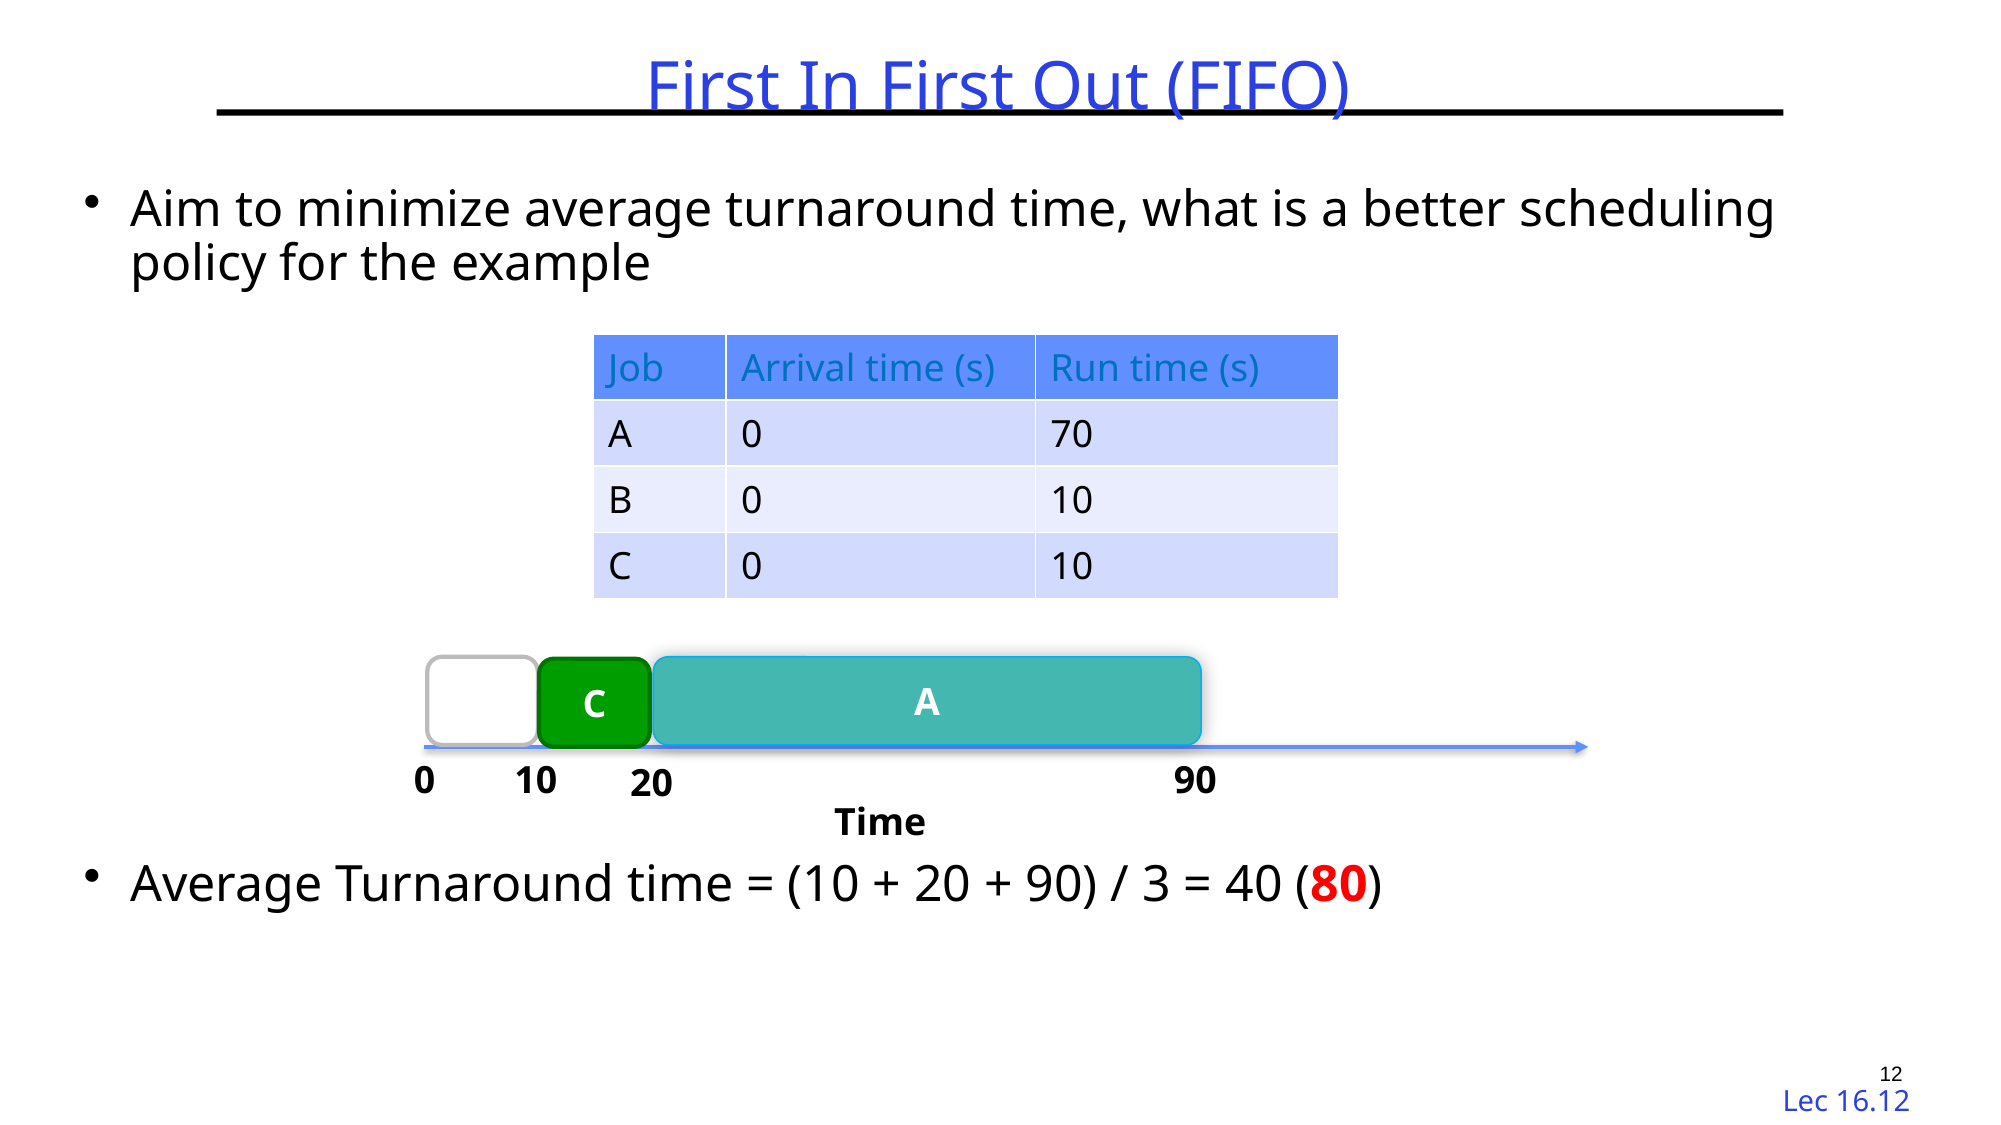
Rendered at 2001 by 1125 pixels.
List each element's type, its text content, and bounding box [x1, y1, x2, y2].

table_header Job [594, 335, 725, 399]
table_cell 0 [727, 533, 1035, 598]
text_box Time [819, 790, 942, 851]
title First In First Out (FIFO) [68, 45, 1929, 133]
table_cell A [594, 401, 725, 465]
text_box C [536, 656, 652, 746]
table_header Run time (s) [1036, 335, 1338, 399]
table_cell B [594, 467, 725, 532]
table_cell 10 [1036, 467, 1338, 532]
list Aim to minimize average turnaround time, what is a better scheduling policy for the example Average Turnaround time = (10 + 20 + 90) / 3 = 40 (80) [68, 176, 1929, 1019]
text_box 0 [399, 748, 451, 809]
table_cell 70 [1036, 401, 1338, 465]
text_box 10 [499, 756, 573, 809]
table_cell 0 [727, 467, 1035, 532]
table_header Arrival time (s) [727, 335, 1035, 399]
table_cell C [594, 533, 725, 598]
text_box 90 [1159, 756, 1232, 809]
text_box B [425, 654, 539, 746]
text_box 20 [615, 756, 689, 811]
text_box A [652, 655, 1202, 746]
table_cell 0 [727, 401, 1035, 465]
table_cell 10 [1036, 533, 1338, 598]
